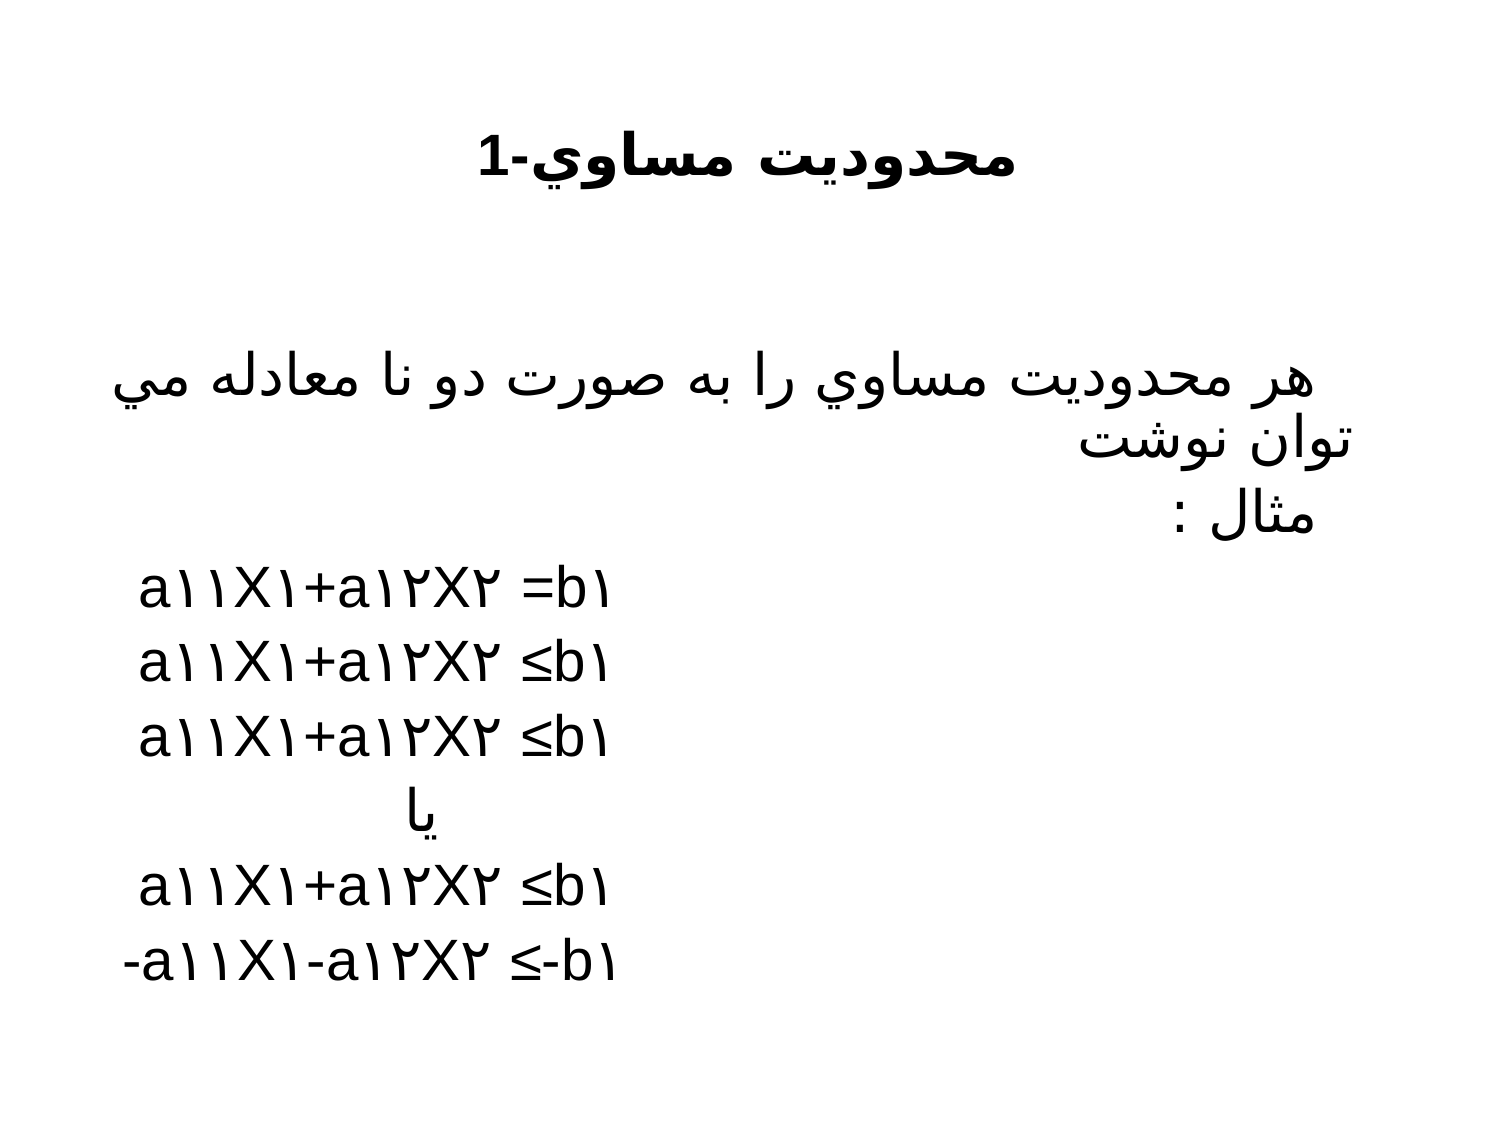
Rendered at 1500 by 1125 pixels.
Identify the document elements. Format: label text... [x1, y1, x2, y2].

title 1-محدوديت مساوي [75, 45, 1425, 233]
list هر محدوديت مساوي را به صورت دو نا معادله مي توان نوشت مثال : a١١X١+a١٢X٢ =b١ a١١X١+a١٢X٢ ≤b١ a١١X١+a١٢X٢ ≤b١ يا a١١X١+a١٢X٢ ≤b١ -a١١X١-a١٢X٢ ≤-b١ [75, 262, 1425, 1005]
